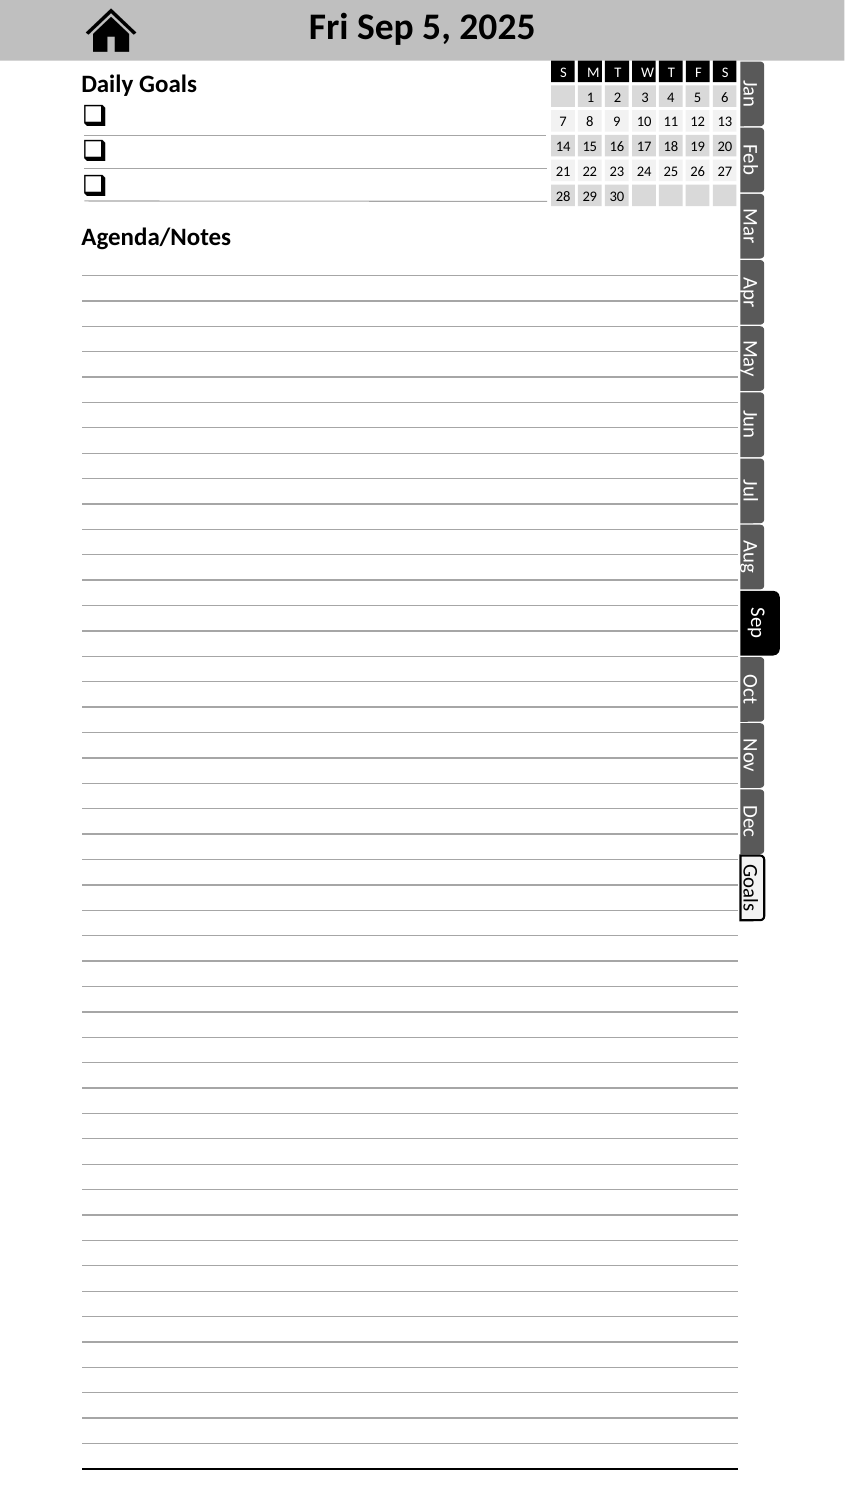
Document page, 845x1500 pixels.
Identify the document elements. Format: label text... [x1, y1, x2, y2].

picture [82, 1, 140, 59]
list Fri Sep 5, 2025 [190, 0, 655, 61]
